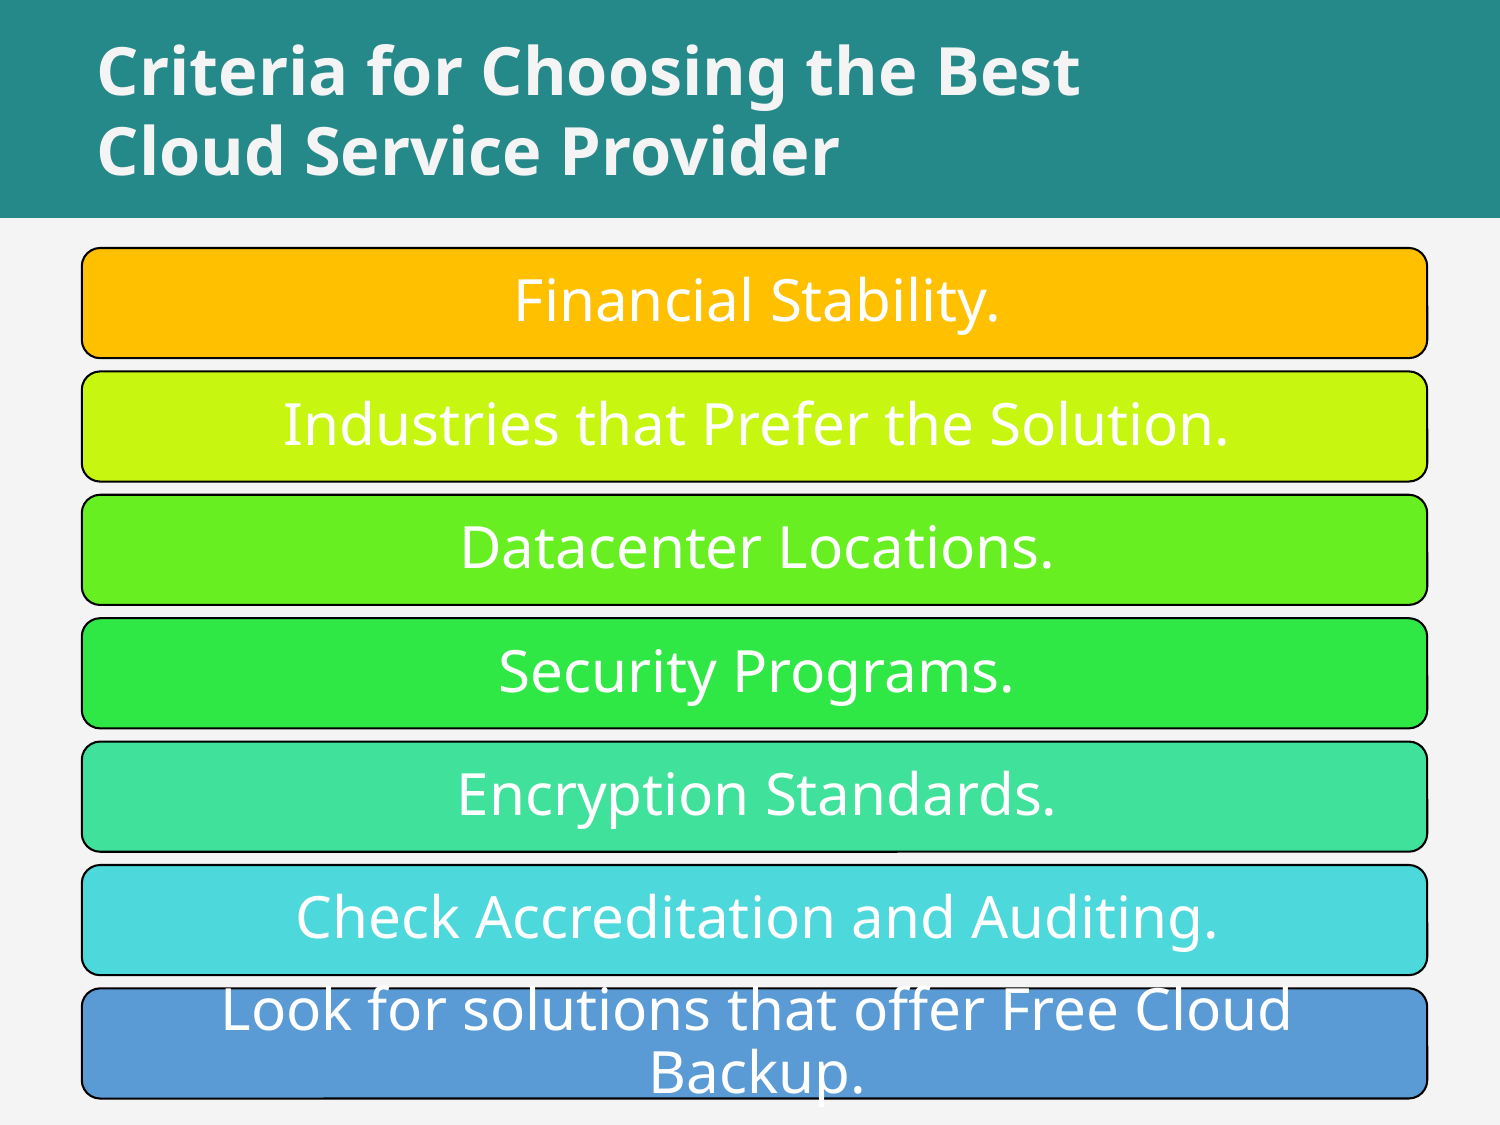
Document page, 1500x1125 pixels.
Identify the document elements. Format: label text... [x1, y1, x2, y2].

title Criteria for Choosing the Best Cloud Service Provider [81, 0, 1500, 218]
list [81, 237, 1428, 1109]
